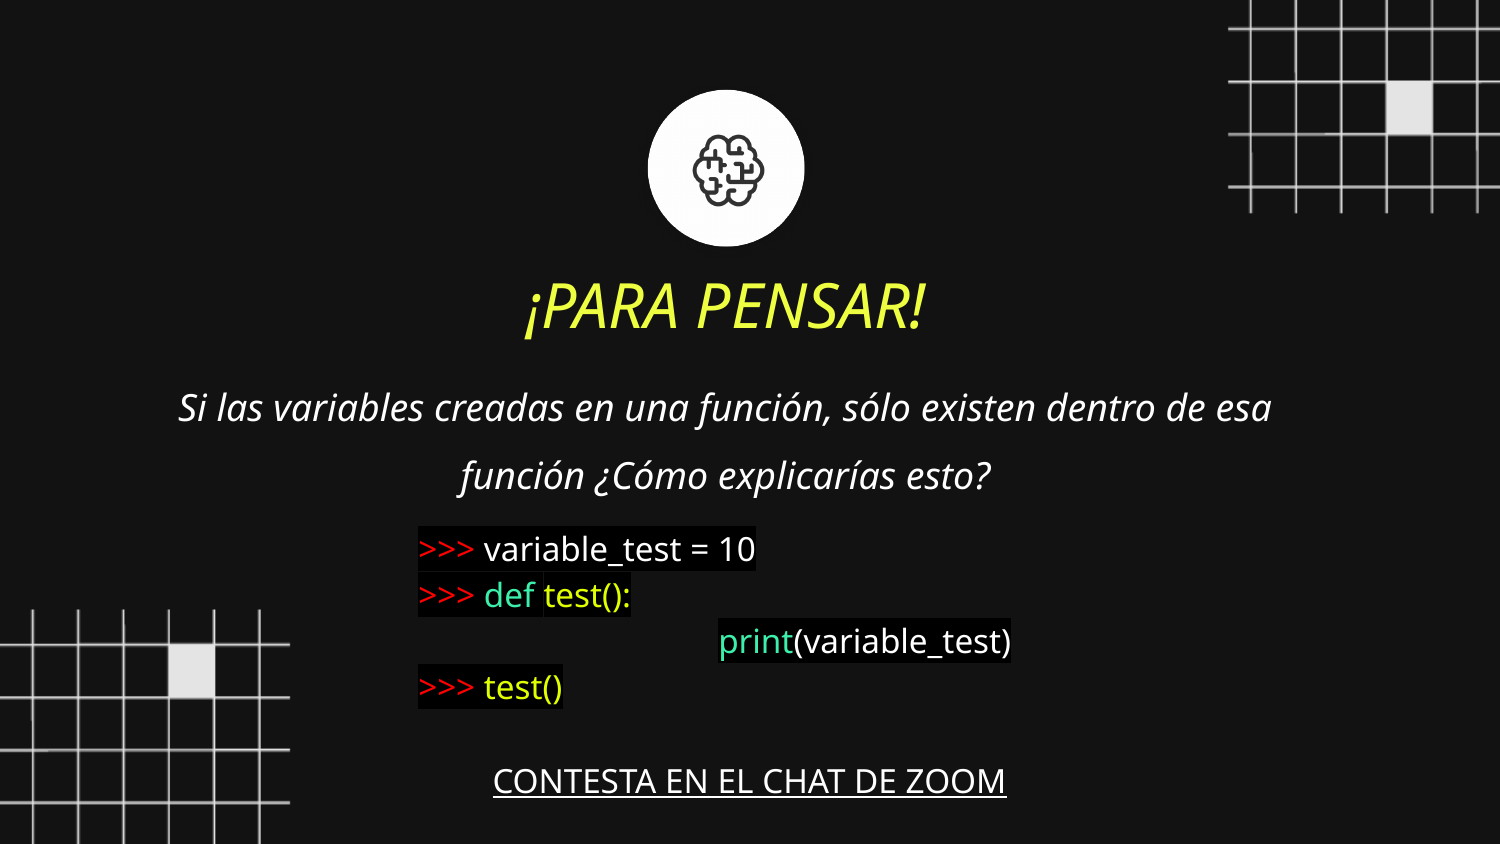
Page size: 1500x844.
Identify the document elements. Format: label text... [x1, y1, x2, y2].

text_box CONTESTA EN EL CHAT DE ZOOM [390, 744, 1110, 815]
picture [0, 0, 1500, 844]
text_box >>> variable_test = 10 >>> def test(): print(variable_test) >>> test() [403, 507, 1049, 721]
text_box ¡PARA PENSAR! Si las variables creadas en una función, sólo existen dentro de esa función ¿Cómo explicarías esto? [139, 192, 1312, 496]
